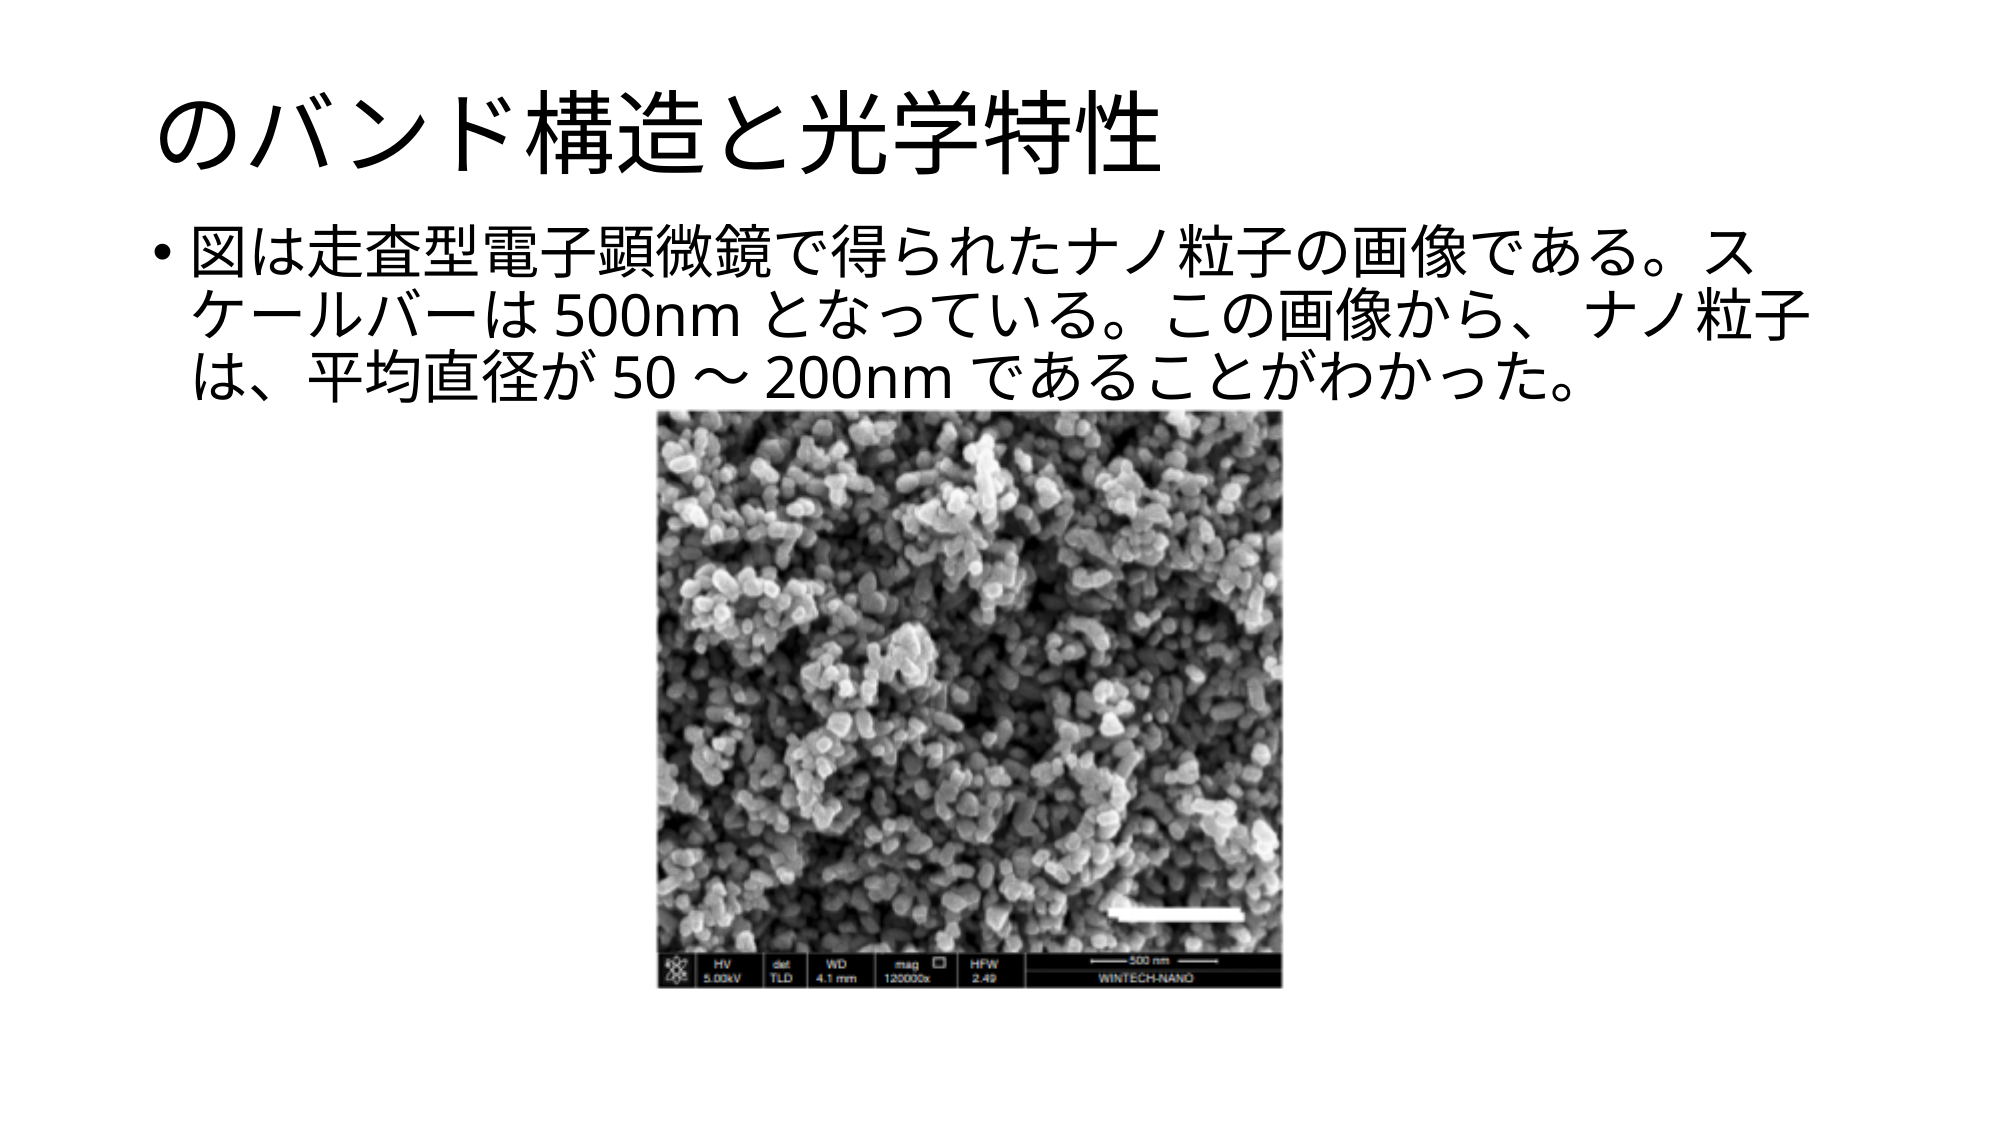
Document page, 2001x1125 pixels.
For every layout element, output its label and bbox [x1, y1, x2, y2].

picture [646, 404, 1302, 1014]
